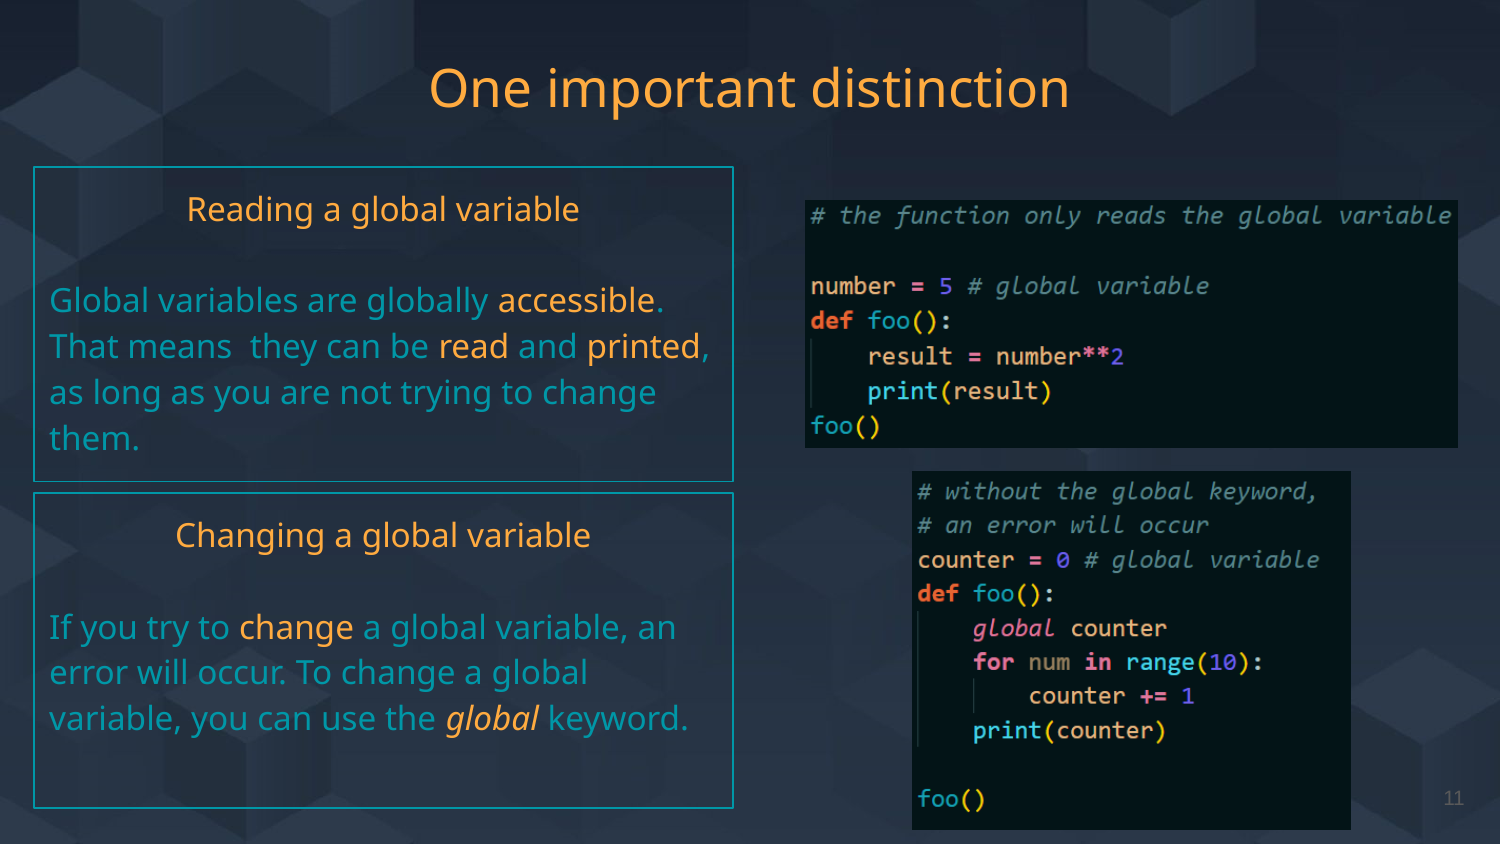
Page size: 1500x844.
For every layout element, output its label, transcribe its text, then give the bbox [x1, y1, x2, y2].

title One important distinction [59, 39, 1441, 134]
list Changing a global variable If you try to change a global variable, an error will occur. To change a global variable, you can use the global keyword. [34, 493, 734, 808]
picture [0, 0, 1500, 844]
list Reading a global variable Global variables are globally accessible. That means they can be read and printed, as long as you are not trying to change them. [34, 166, 734, 482]
slide_number ‹#› [1389, 764, 1480, 830]
